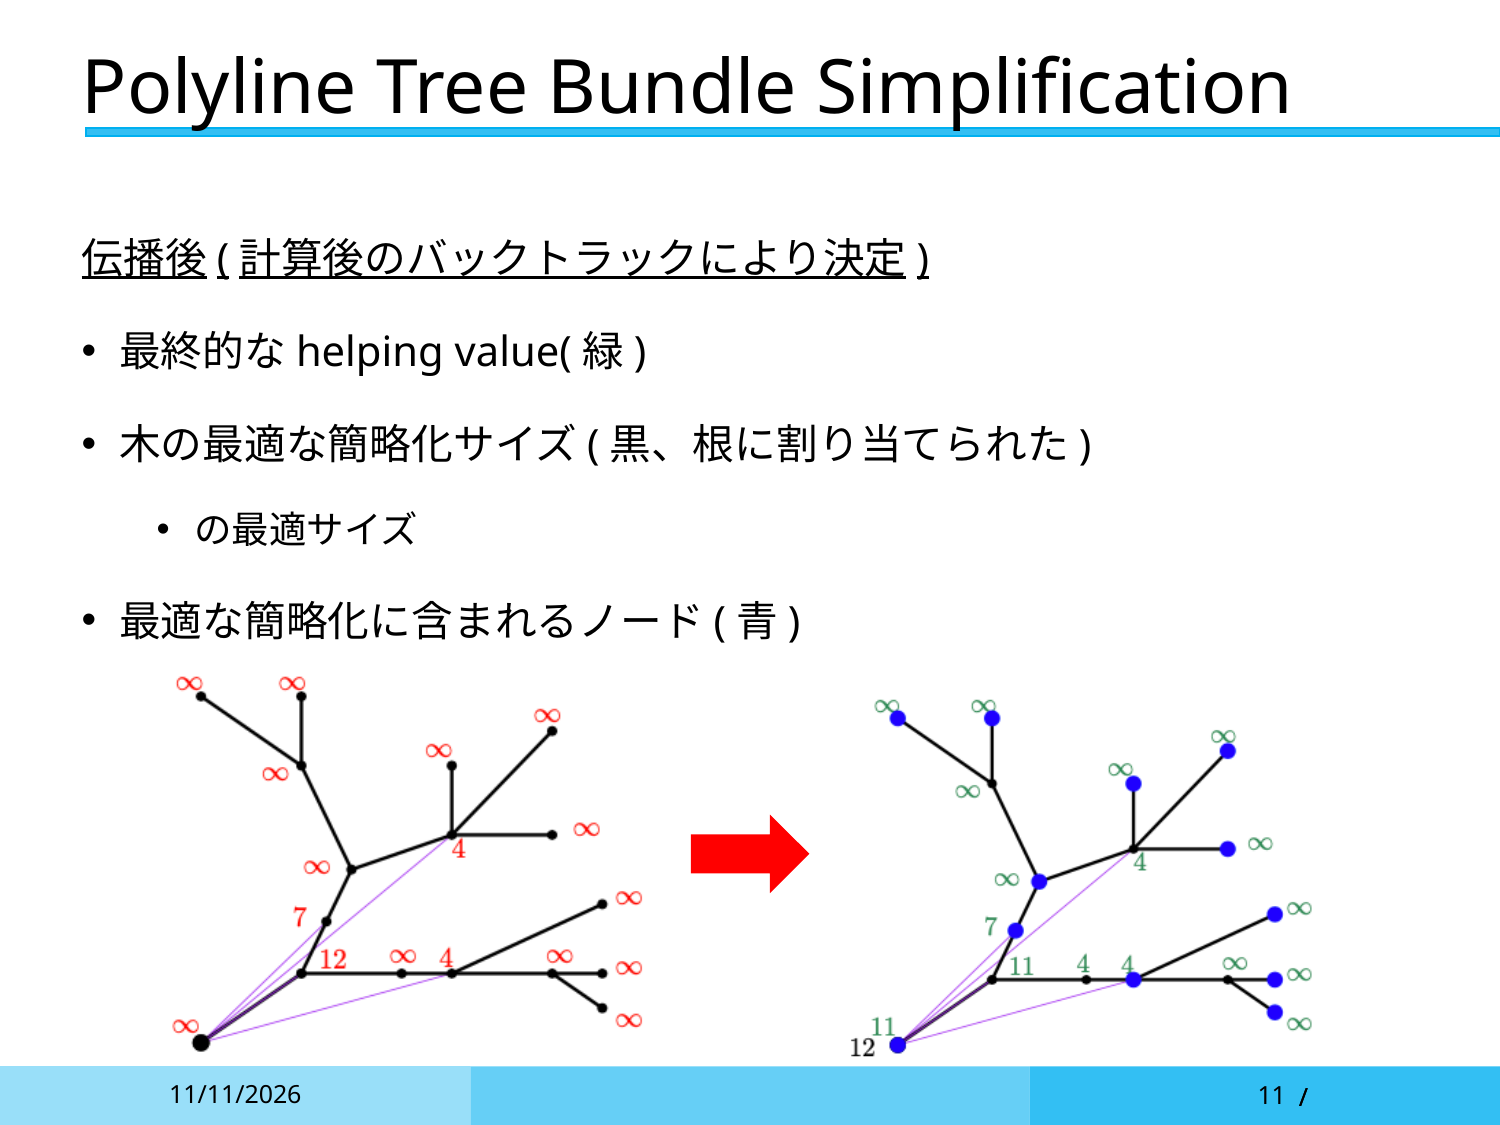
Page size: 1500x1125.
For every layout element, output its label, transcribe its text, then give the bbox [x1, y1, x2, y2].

title Polyline Tree Bundle Simplification [66, 23, 1361, 155]
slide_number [66, 1065, 405, 1125]
slide_number 11 [1228, 1066, 1302, 1125]
picture [836, 681, 1330, 1066]
text_box [690, 814, 810, 894]
picture [144, 642, 664, 1065]
footer [496, 1066, 1004, 1125]
